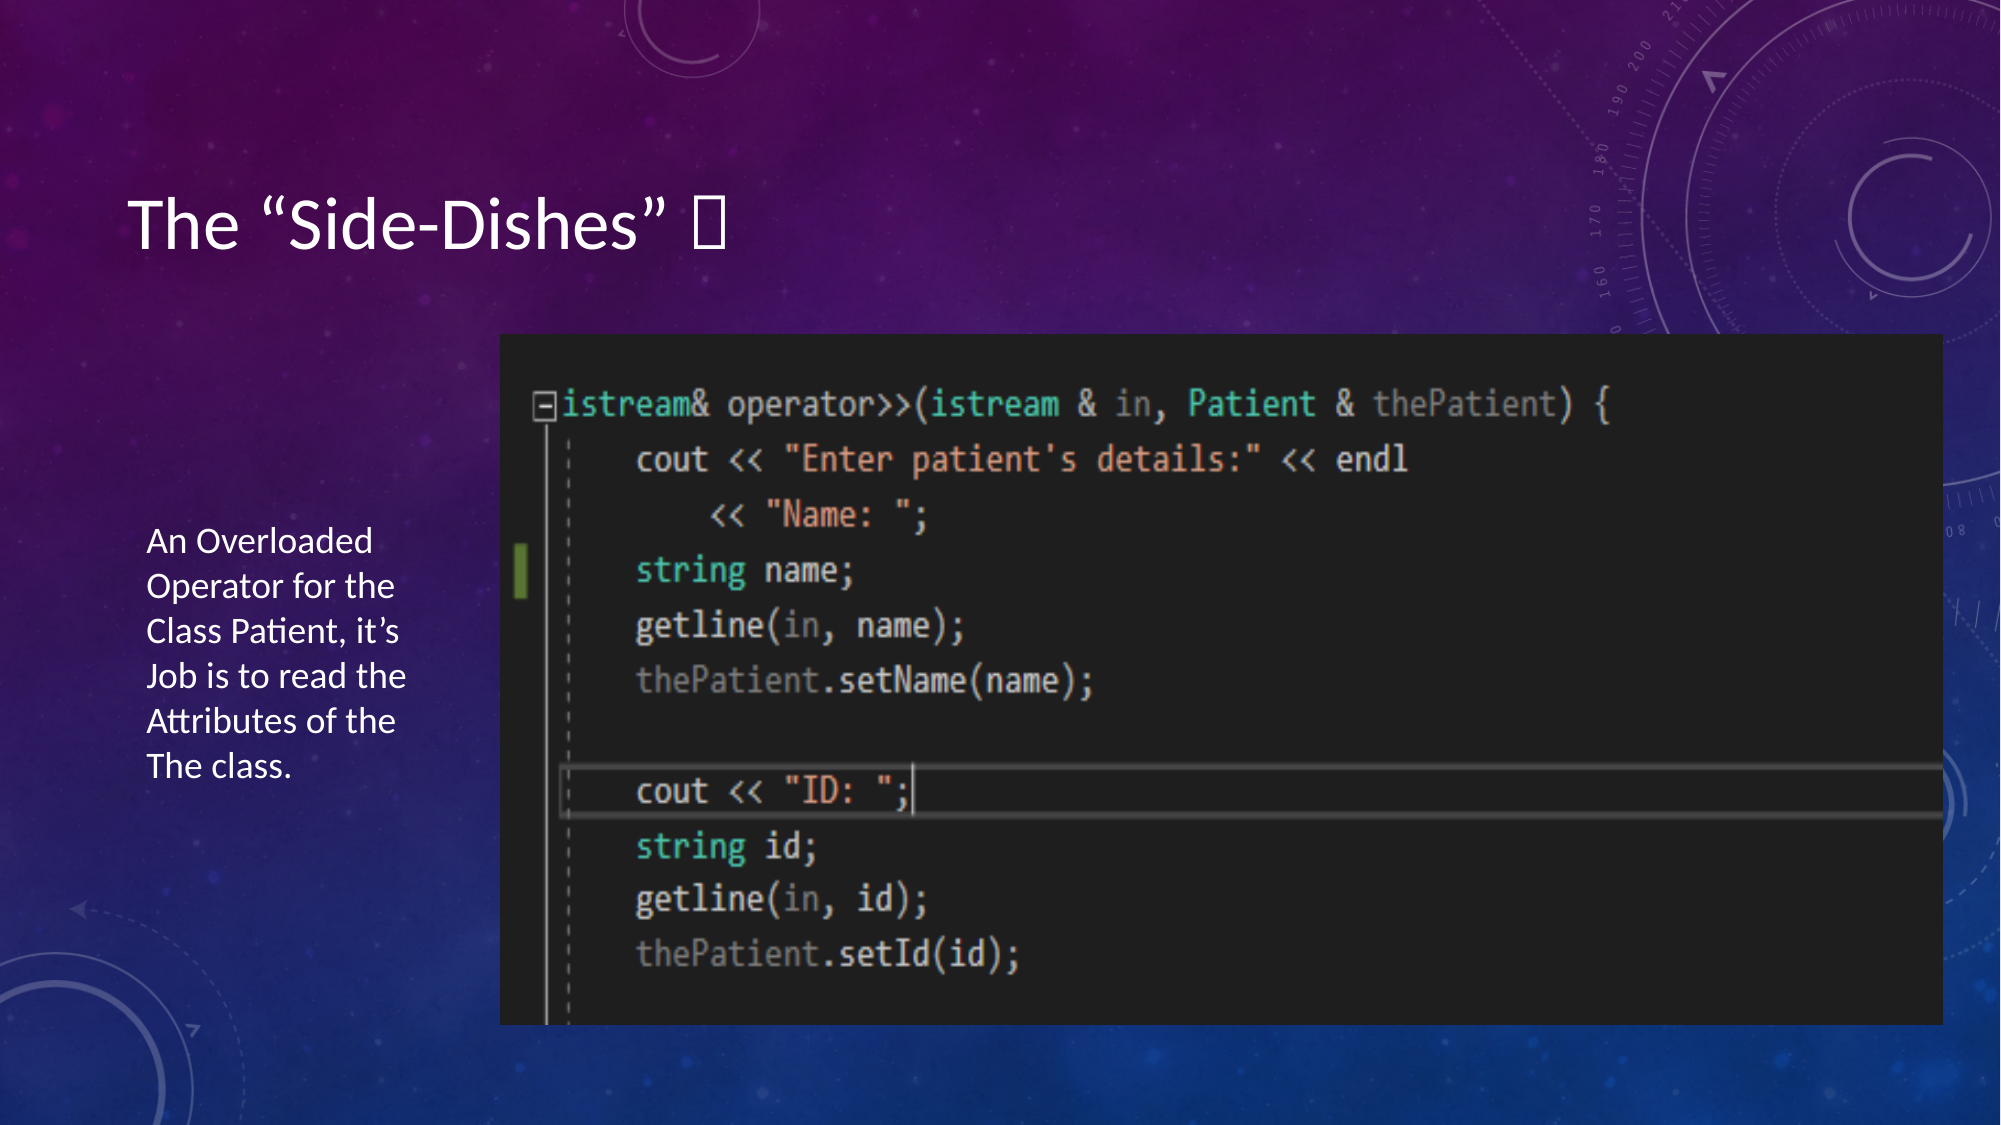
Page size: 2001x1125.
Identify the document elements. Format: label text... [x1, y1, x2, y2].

picture [0, 0, 2001, 1125]
title The “Side-Dishes”  [112, 99, 1775, 339]
list An Overloaded Operator for the Class Patient, it’s Job is to read the Attributes of the The class. [112, 351, 495, 950]
